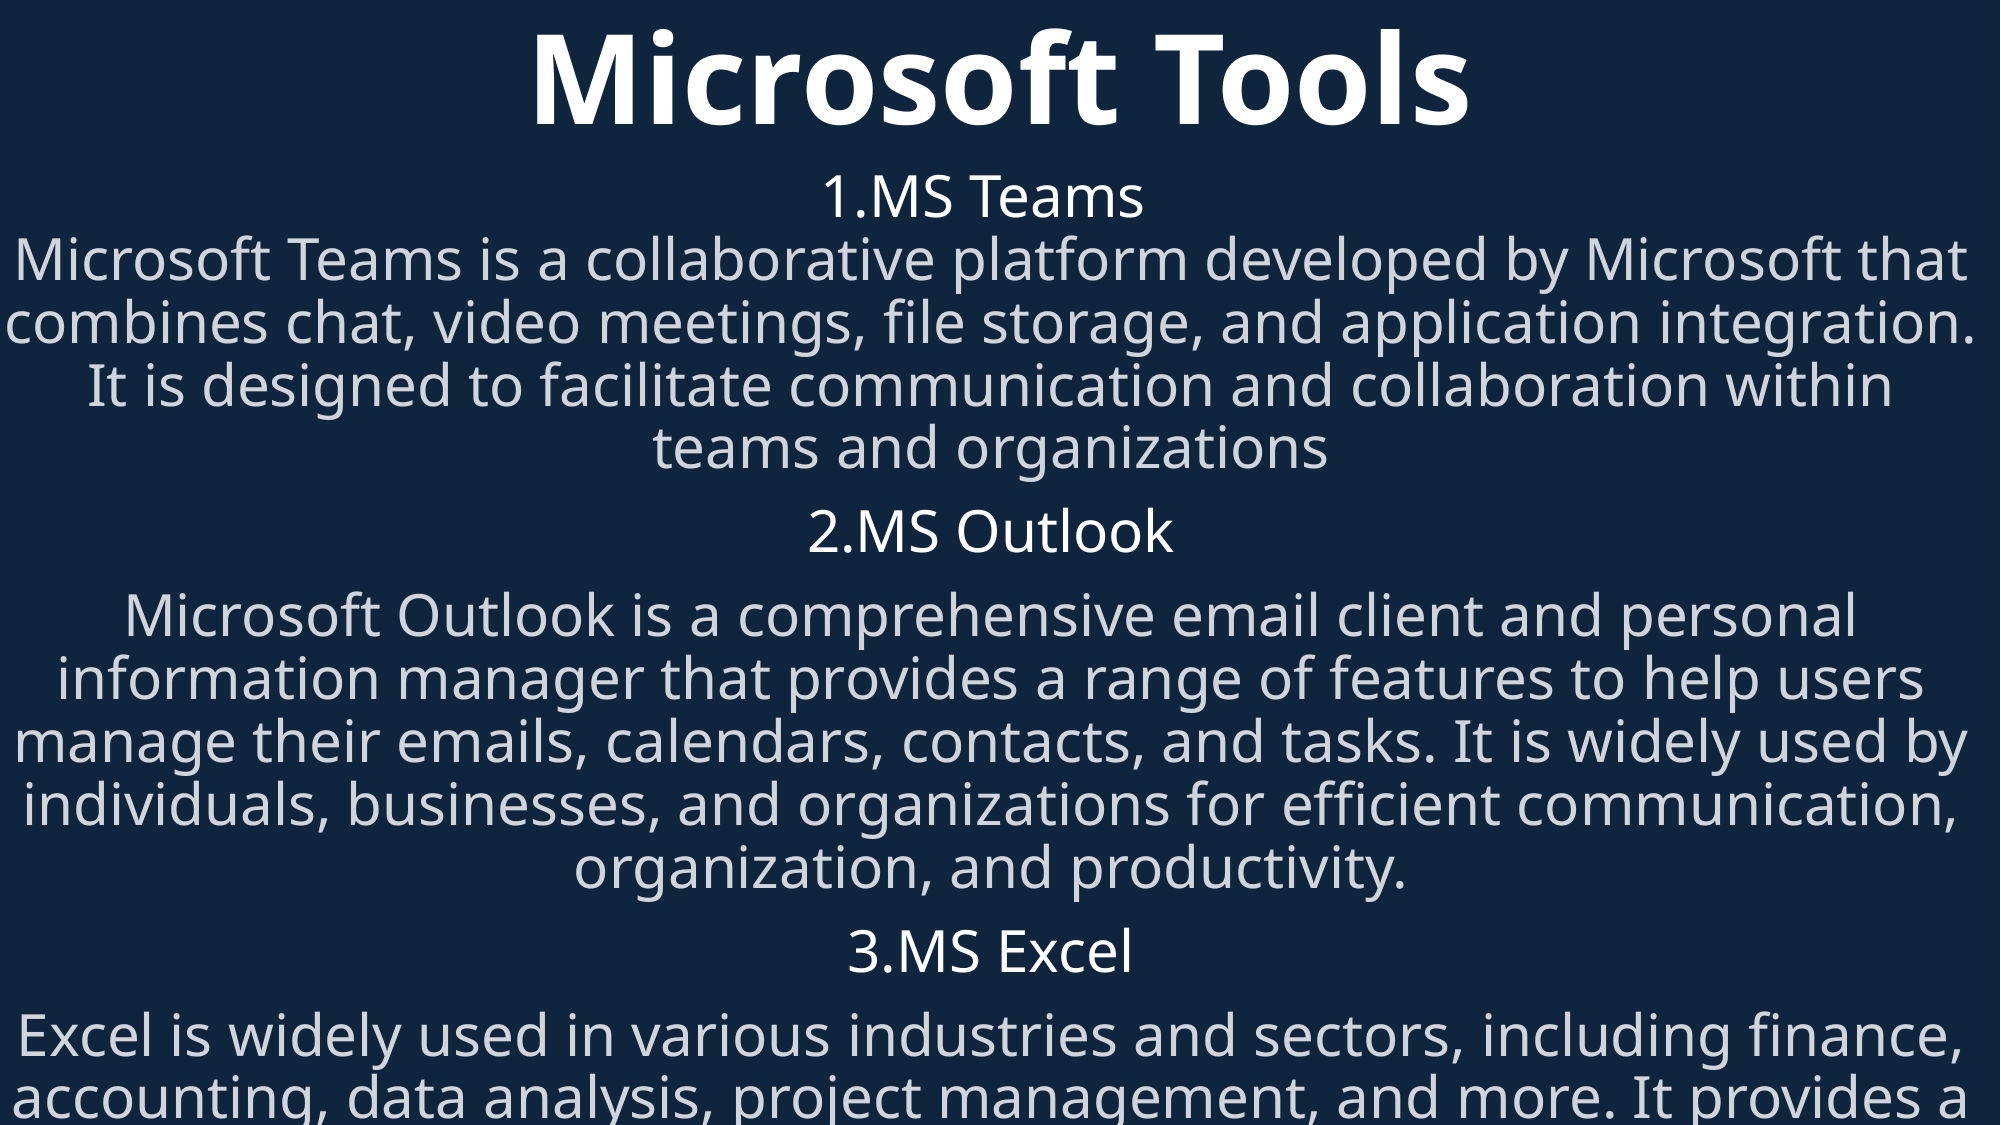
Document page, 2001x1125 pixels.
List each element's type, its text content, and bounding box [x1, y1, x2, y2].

title Microsoft Tools [249, 0, 1750, 159]
subtitle 1.MS Teams Microsoft Teams is a collaborative platform developed by Microsoft that combines chat, video meetings, file storage, and application integration. It is designed to facilitate communication and collaboration within teams and organizations 2.MS Outlook Microsoft Outlook is a comprehensive email client and personal information manager that provides a range of features to help users manage their emails, calendars, contacts, and tasks. It is widely used by individuals, businesses, and organizations for efficient communication, organization, and productivity. 3.MS Excel Excel is widely used in various industries and sectors, including finance, accounting, data analysis, project management, and more. It provides a versatile platform for managing and analyzing data, making complex calculations, and creating visual representations of information. [0, 159, 2000, 1125]
